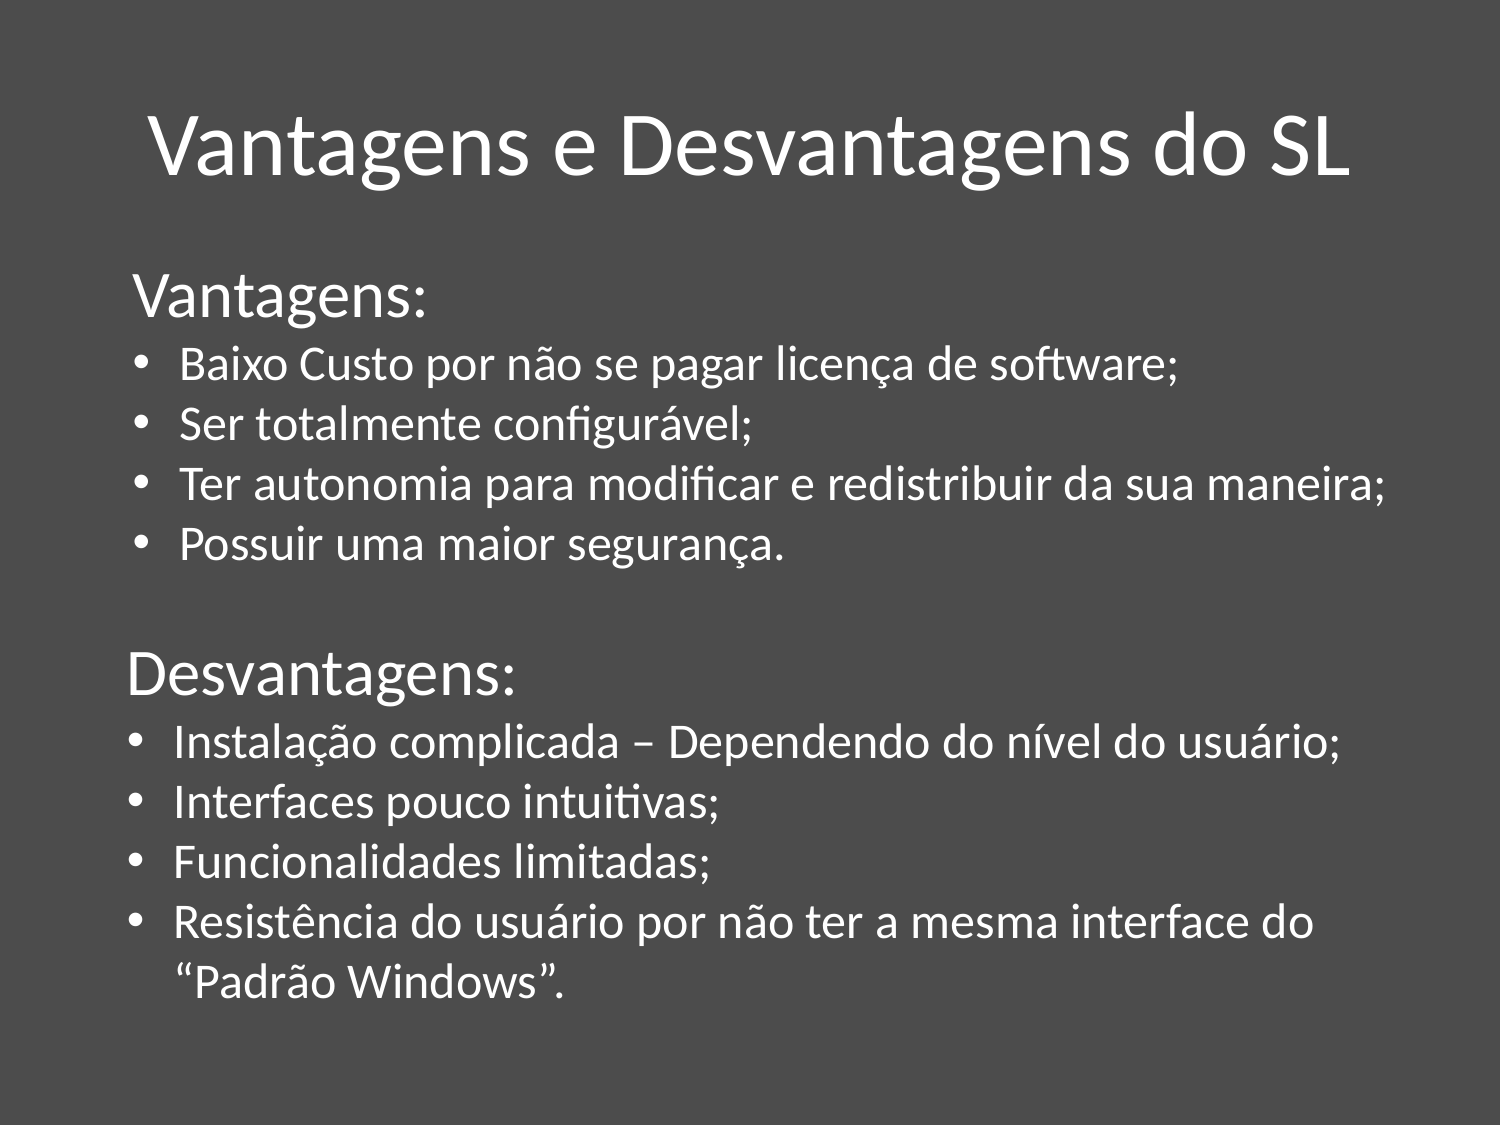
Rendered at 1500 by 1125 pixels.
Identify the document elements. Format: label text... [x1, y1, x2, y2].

title Vantagens e Desvantagens do SL [75, 45, 1425, 233]
text_box Desvantagens: Instalação complicada – Dependendo do nível do usuário; Interfaces pouco intuitivas; Funcionalidades limitadas; Resistência do usuário por não ter a mesma interface do “Padrão Windows”. [112, 621, 1459, 1017]
text_box Vantagens: Baixo Custo por não se pagar licença de software; Ser totalmente configurável; Ter autonomia para modificar e redistribuir da sua maneira; Possuir uma maior segurança. [117, 243, 1403, 579]
